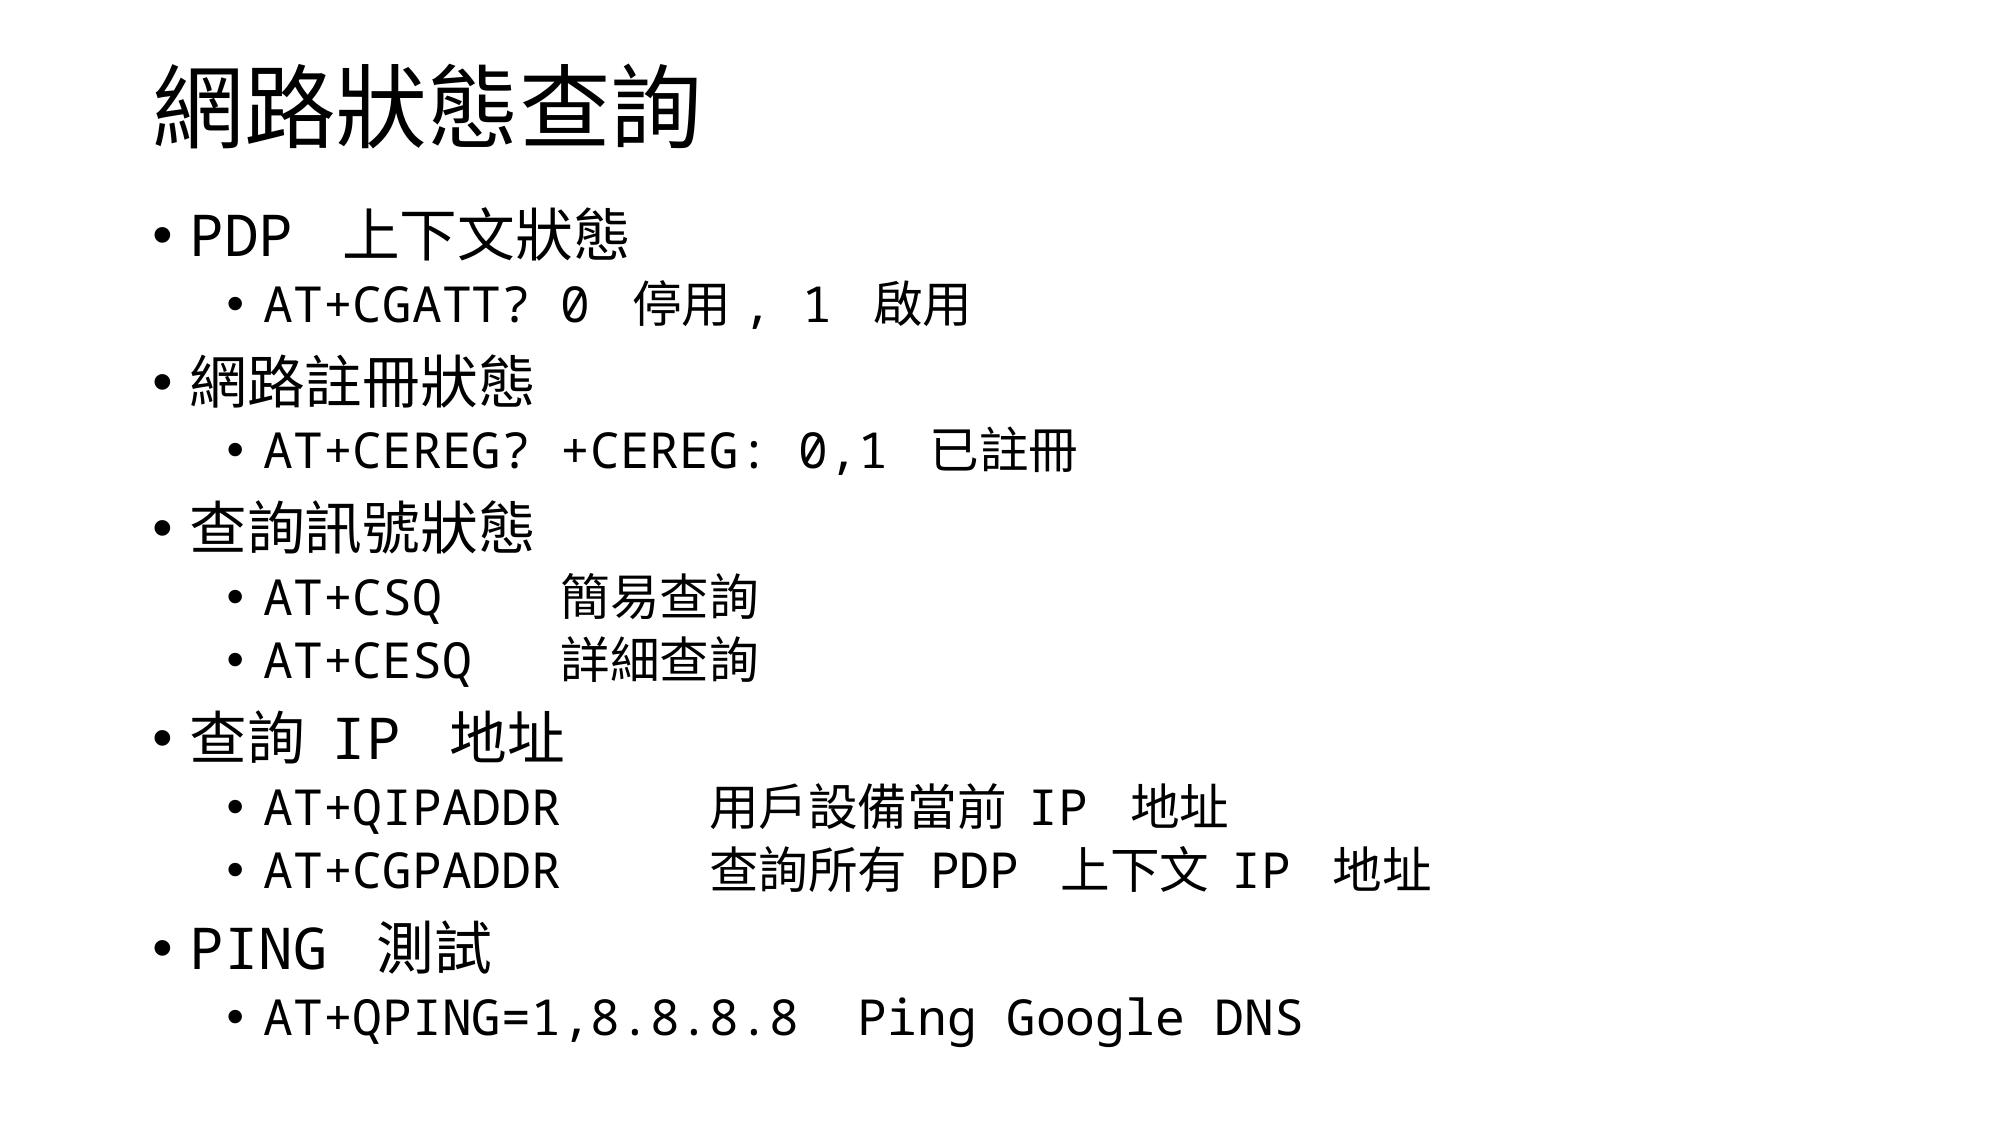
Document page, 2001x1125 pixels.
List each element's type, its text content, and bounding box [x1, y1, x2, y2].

list PDP 上下文狀態 AT+CGATT? 0 停用, 1 啟用 網路註冊狀態 AT+CEREG? +CEREG: 0,1 已註冊 查詢訊號狀態 AT+CSQ 簡易查詢 AT+CESQ 詳細查詢 查詢 IP 地址 AT+QIPADDR 用戶設備當前 IP 地址 AT+CGPADDR 查詢所有 PDP 上下文 IP 地址 PING 測試 AT+QPING=1,8.8.8.8 Ping Google DNS [137, 199, 1863, 1101]
title 網路狀態查詢 [137, 3, 1863, 199]
